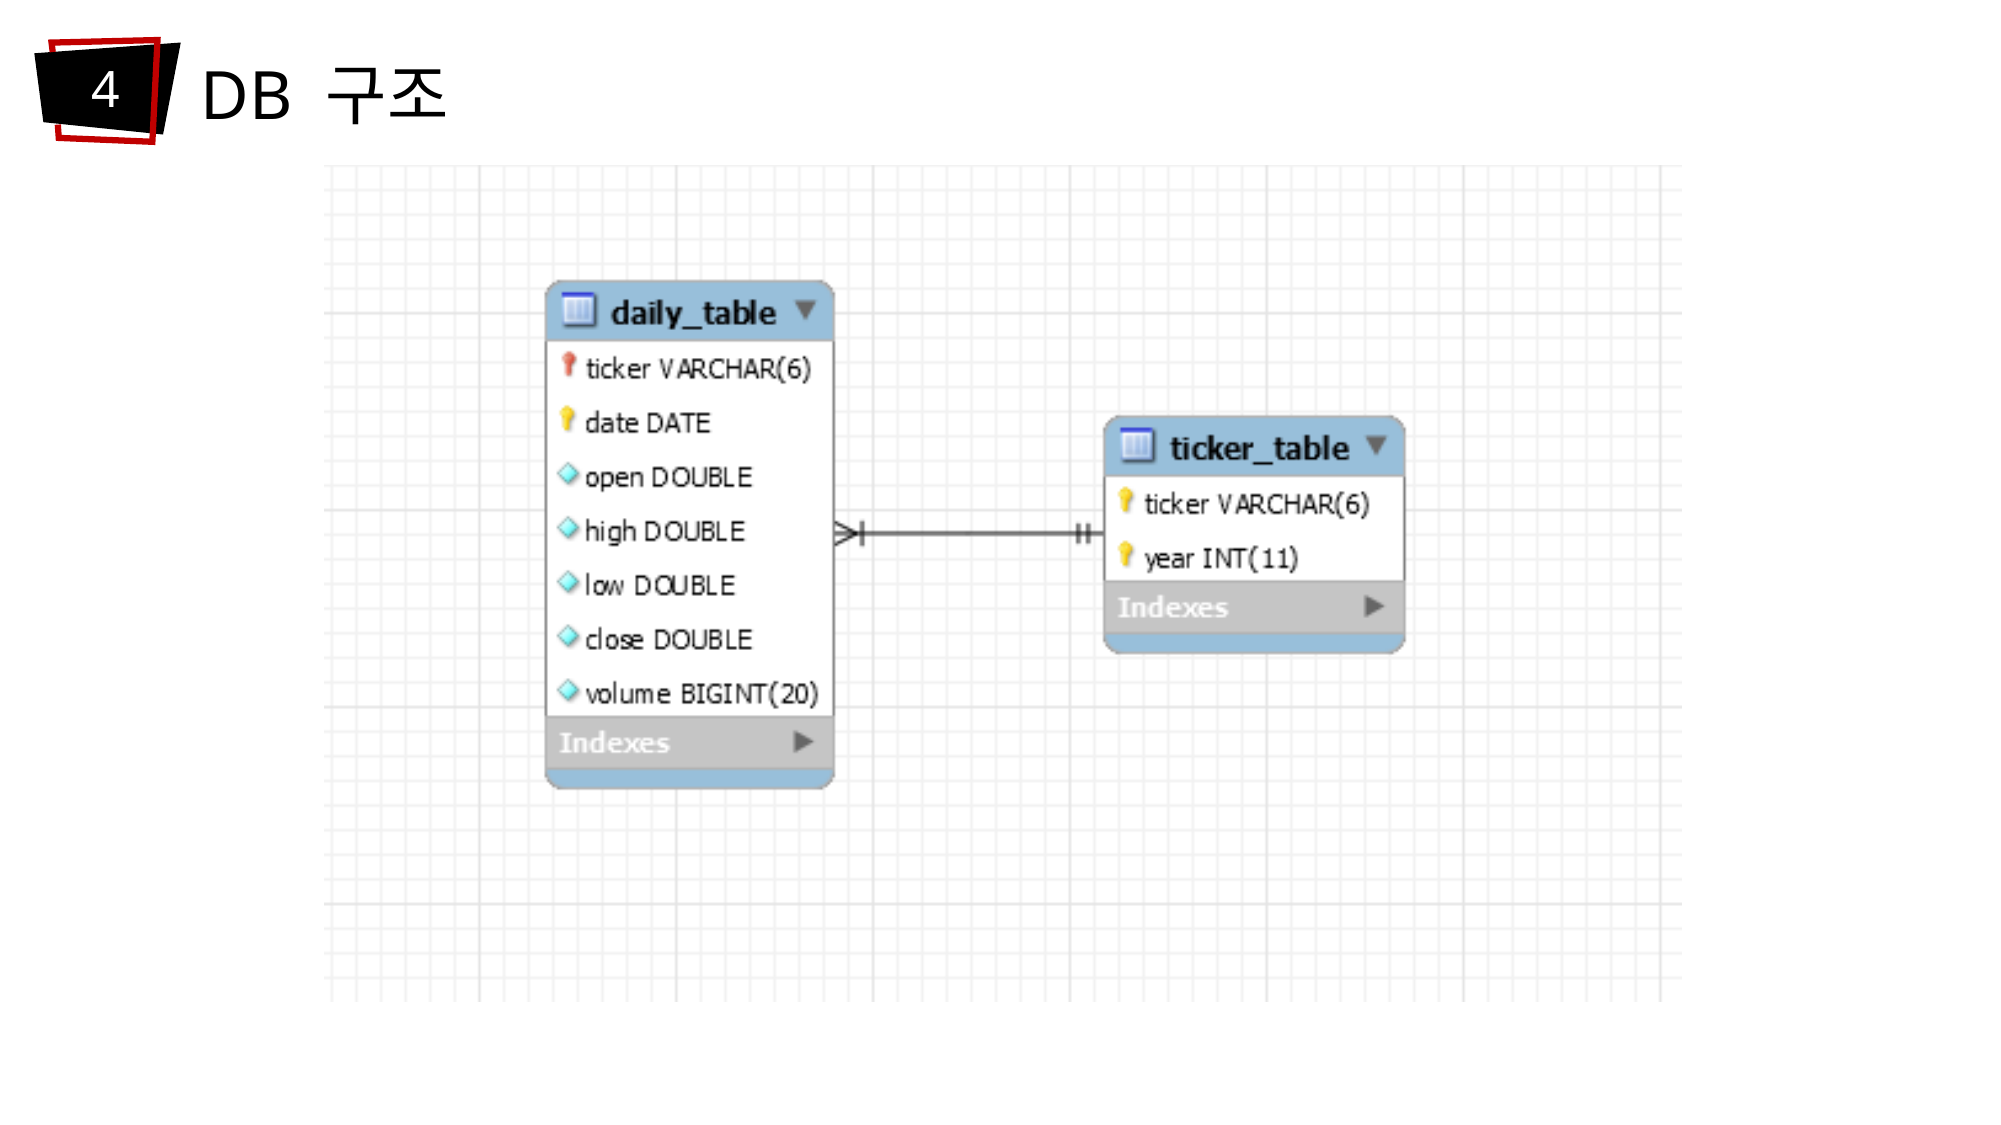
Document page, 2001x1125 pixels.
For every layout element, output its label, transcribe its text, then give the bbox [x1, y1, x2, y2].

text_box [34, 40, 181, 142]
text_box DB 구조 [185, 45, 464, 141]
picture [324, 165, 1682, 1002]
